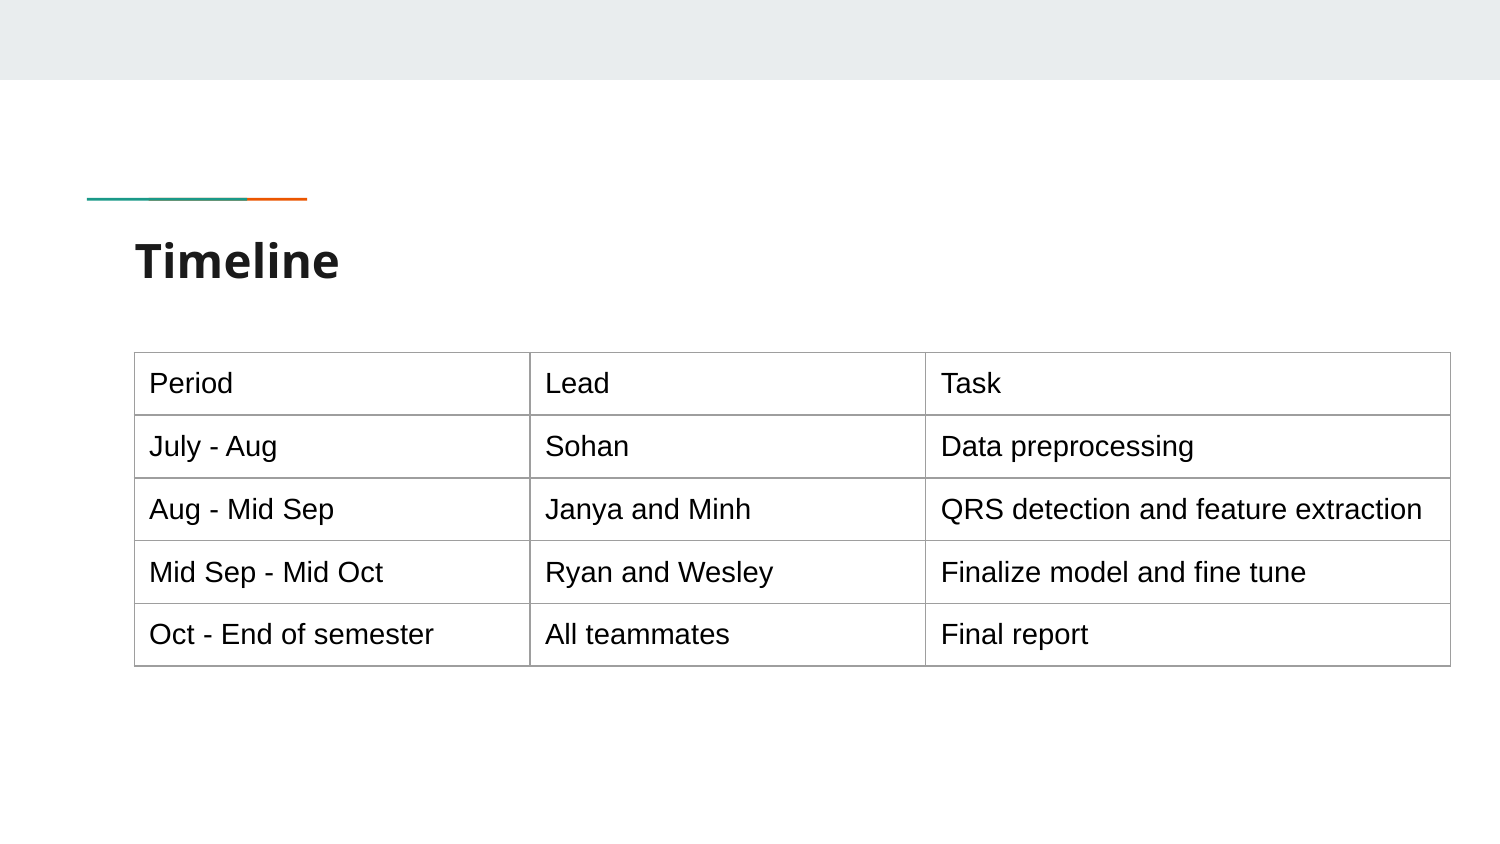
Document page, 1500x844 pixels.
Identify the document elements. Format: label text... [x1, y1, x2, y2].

table_cell Data preprocessing [926, 416, 1450, 477]
table_header Task [926, 353, 1450, 414]
table_cell Ryan and Wesley [531, 541, 925, 603]
table_cell Aug - Mid Sep [135, 479, 529, 540]
table_header Lead [531, 353, 925, 414]
table_cell All teammates [531, 604, 925, 665]
table_cell Janya and Minh [531, 479, 925, 540]
table_cell Sohan [531, 416, 925, 477]
table_cell July - Aug [135, 416, 529, 477]
table_header Period [135, 353, 529, 414]
title Timeline [119, 216, 1381, 305]
table_cell Final report [926, 604, 1450, 665]
table_cell Finalize model and fine tune [926, 541, 1450, 603]
table_cell Mid Sep - Mid Oct [135, 541, 529, 603]
table_cell Oct - End of semester [135, 604, 529, 665]
table_cell QRS detection and feature extraction [926, 479, 1450, 540]
